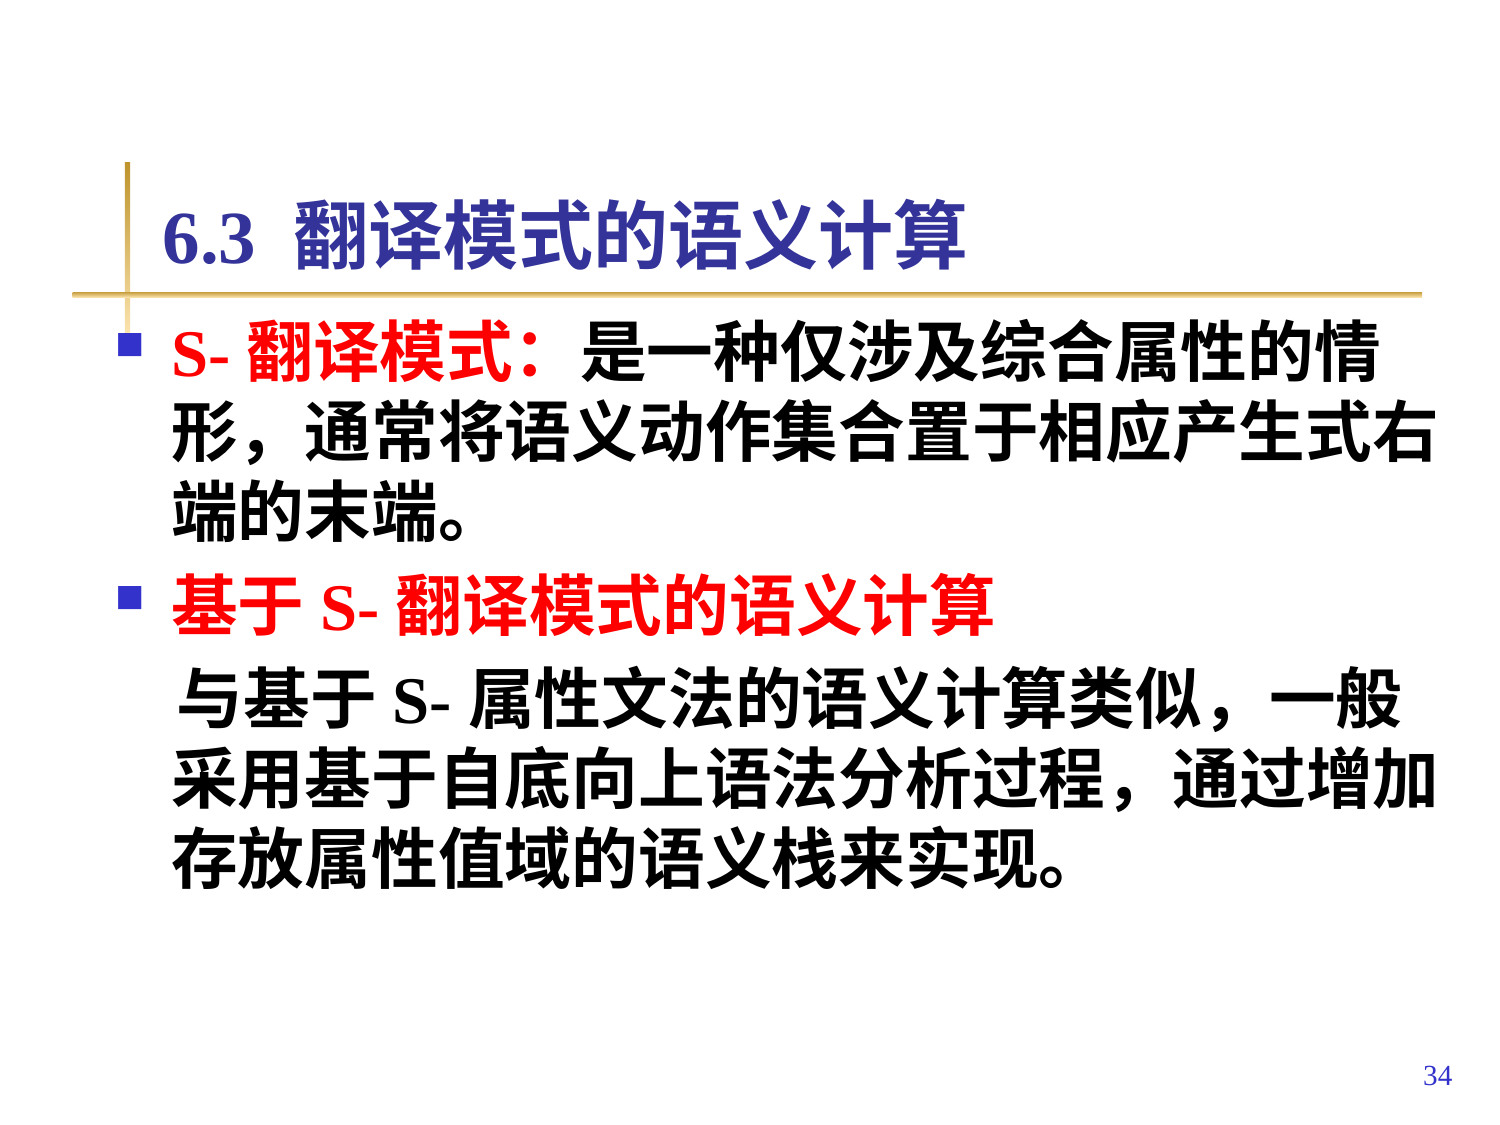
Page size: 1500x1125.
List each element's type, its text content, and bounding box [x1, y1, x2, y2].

list S-翻译模式：是一种仅涉及综合属性的情形，通常将语义动作集合置于相应产生式右端的末端。 基于S-翻译模式的语义计算 与基于S-属性文法的语义计算类似，一般采用基于自底向上语法分析过程，通过增加存放属性值域的语义栈来实现。 [99, 302, 1463, 1000]
slide_number 34 [1154, 1023, 1468, 1100]
title 6.3 翻译模式的语义计算 [147, 160, 1447, 286]
